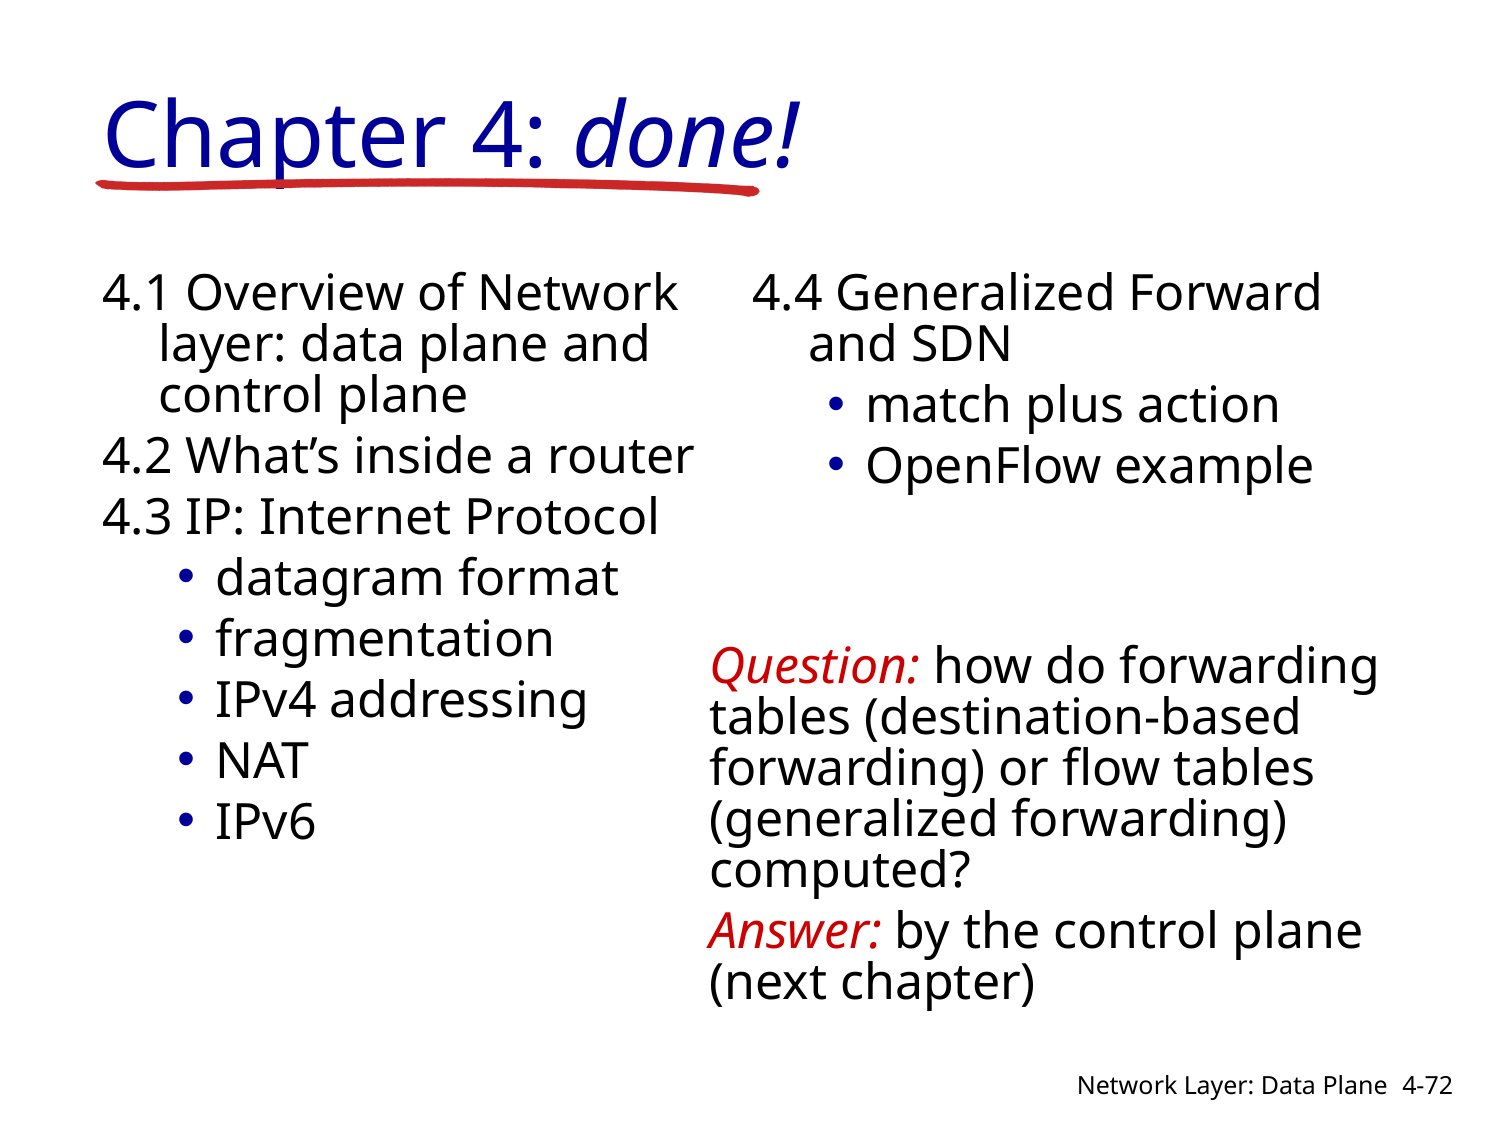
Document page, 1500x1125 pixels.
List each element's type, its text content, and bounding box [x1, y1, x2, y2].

slide_number 4-72 [1386, 1061, 1480, 1108]
text_box 4.1 Overview of Network layer: data plane and control plane 4.2 What’s inside a router 4.3 IP: Internet Protocol datagram format fragmentation IPv4 addressing NAT IPv6 [87, 262, 724, 1025]
footer Network Layer: Data Plane [1045, 1062, 1404, 1102]
picture [92, 172, 768, 202]
text_box 4.4 Generalized Forward and SDN match plus action OpenFlow example [737, 262, 1363, 653]
list Question: how do forwarding tables (destination-based forwarding) or flow tables (generalized forwarding) computed? Answer: by the control plane (next chapter) [724, 635, 1445, 931]
text_box Chapter 4: done! [87, 37, 1363, 225]
